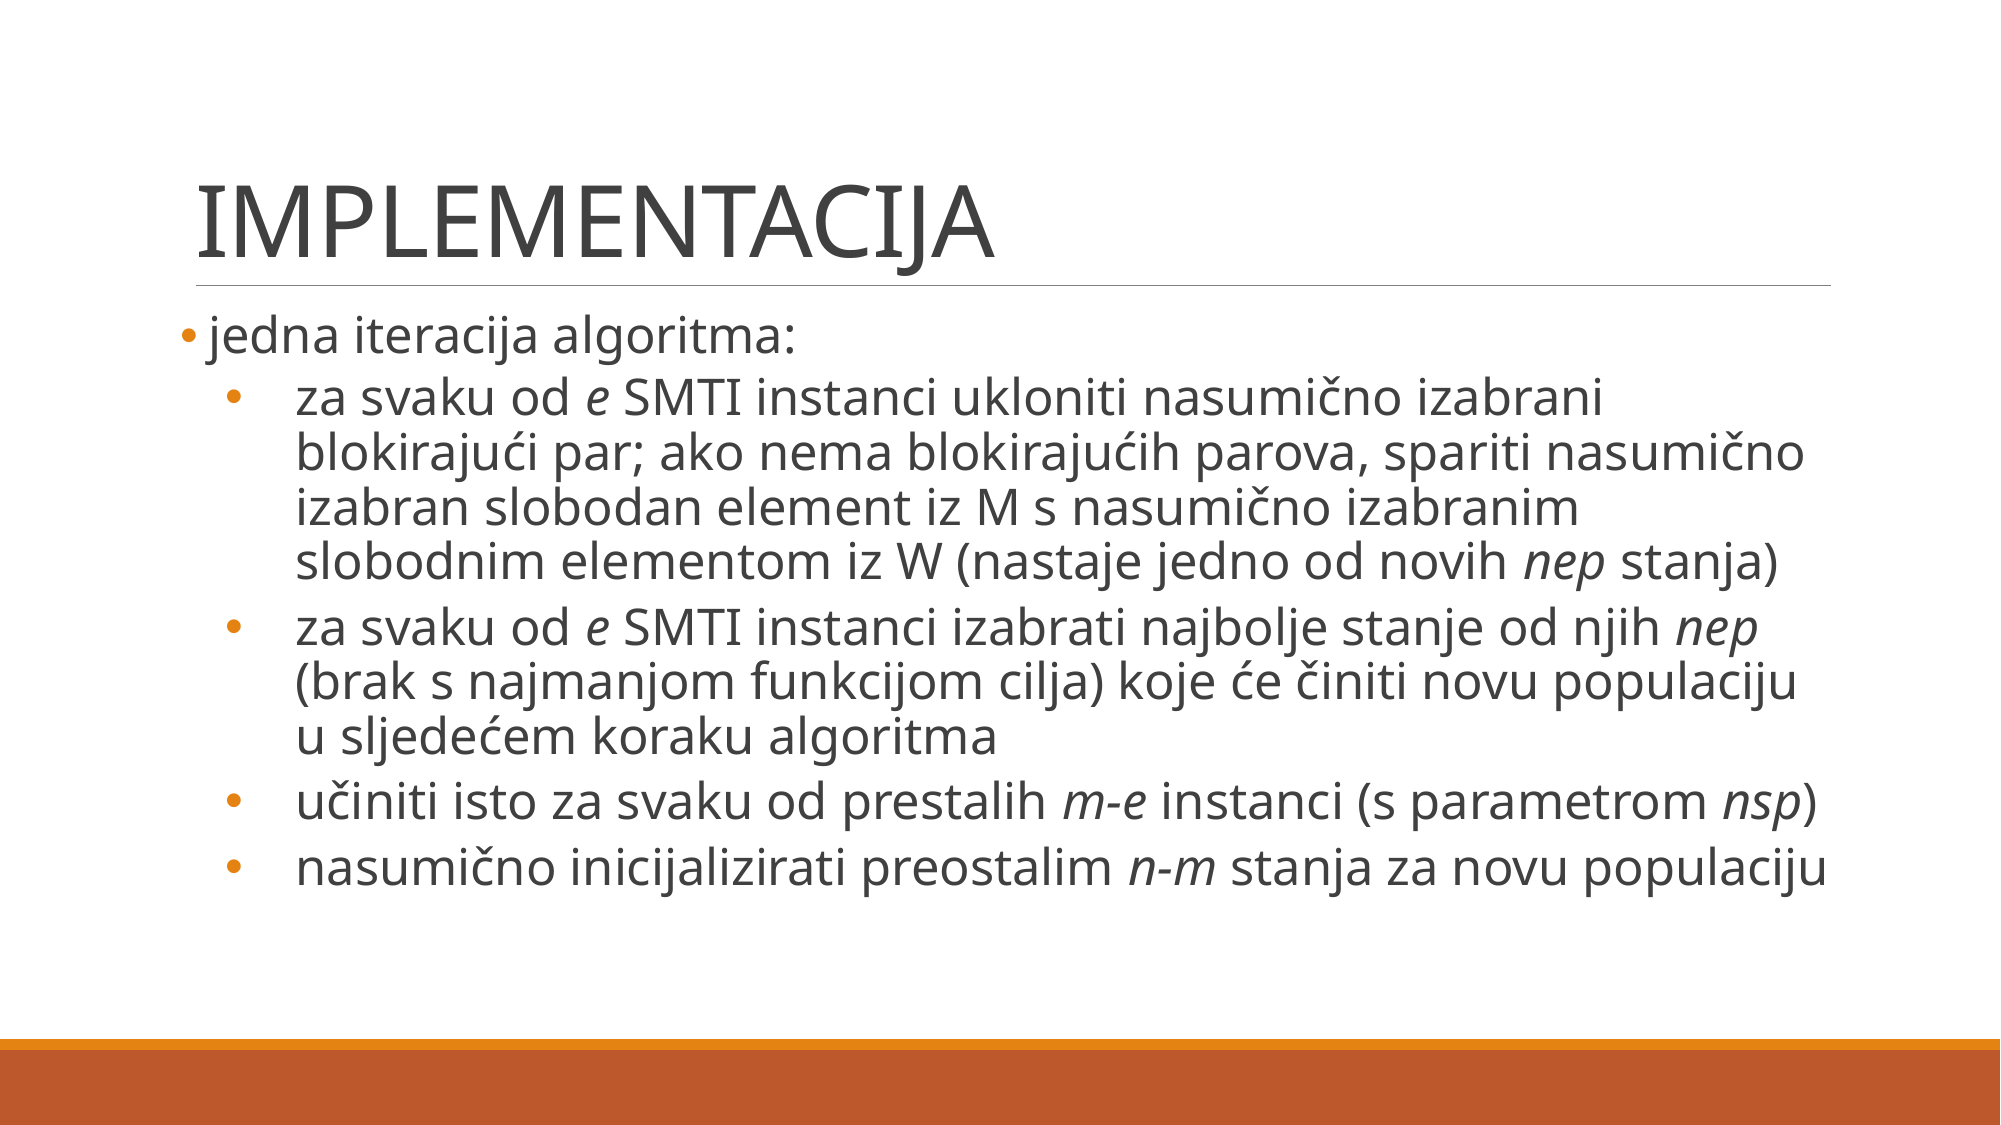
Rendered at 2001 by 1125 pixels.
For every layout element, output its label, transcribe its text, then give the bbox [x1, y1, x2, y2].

list jedna iteracija algoritma: za svaku od e SMTI instanci ukloniti nasumično izabrani blokirajući par; ako nema blokirajućih parova, spariti nasumično izabran slobodan element iz M s nasumično izabranim slobodnim elementom iz W (nastaje jedno od novih nep stanja) za svaku od e SMTI instanci izabrati najbolje stanje od njih nep (brak s najmanjom funkcijom cilja) koje će činiti novu populaciju u sljedećem koraku algoritma učiniti isto za svaku od prestalih m-e instanci (s parametrom nsp) nasumično inicijalizirati preostalim n-m stanja za novu populaciju [180, 302, 1830, 1019]
title IMPLEMENTACIJA [180, 47, 1830, 285]
